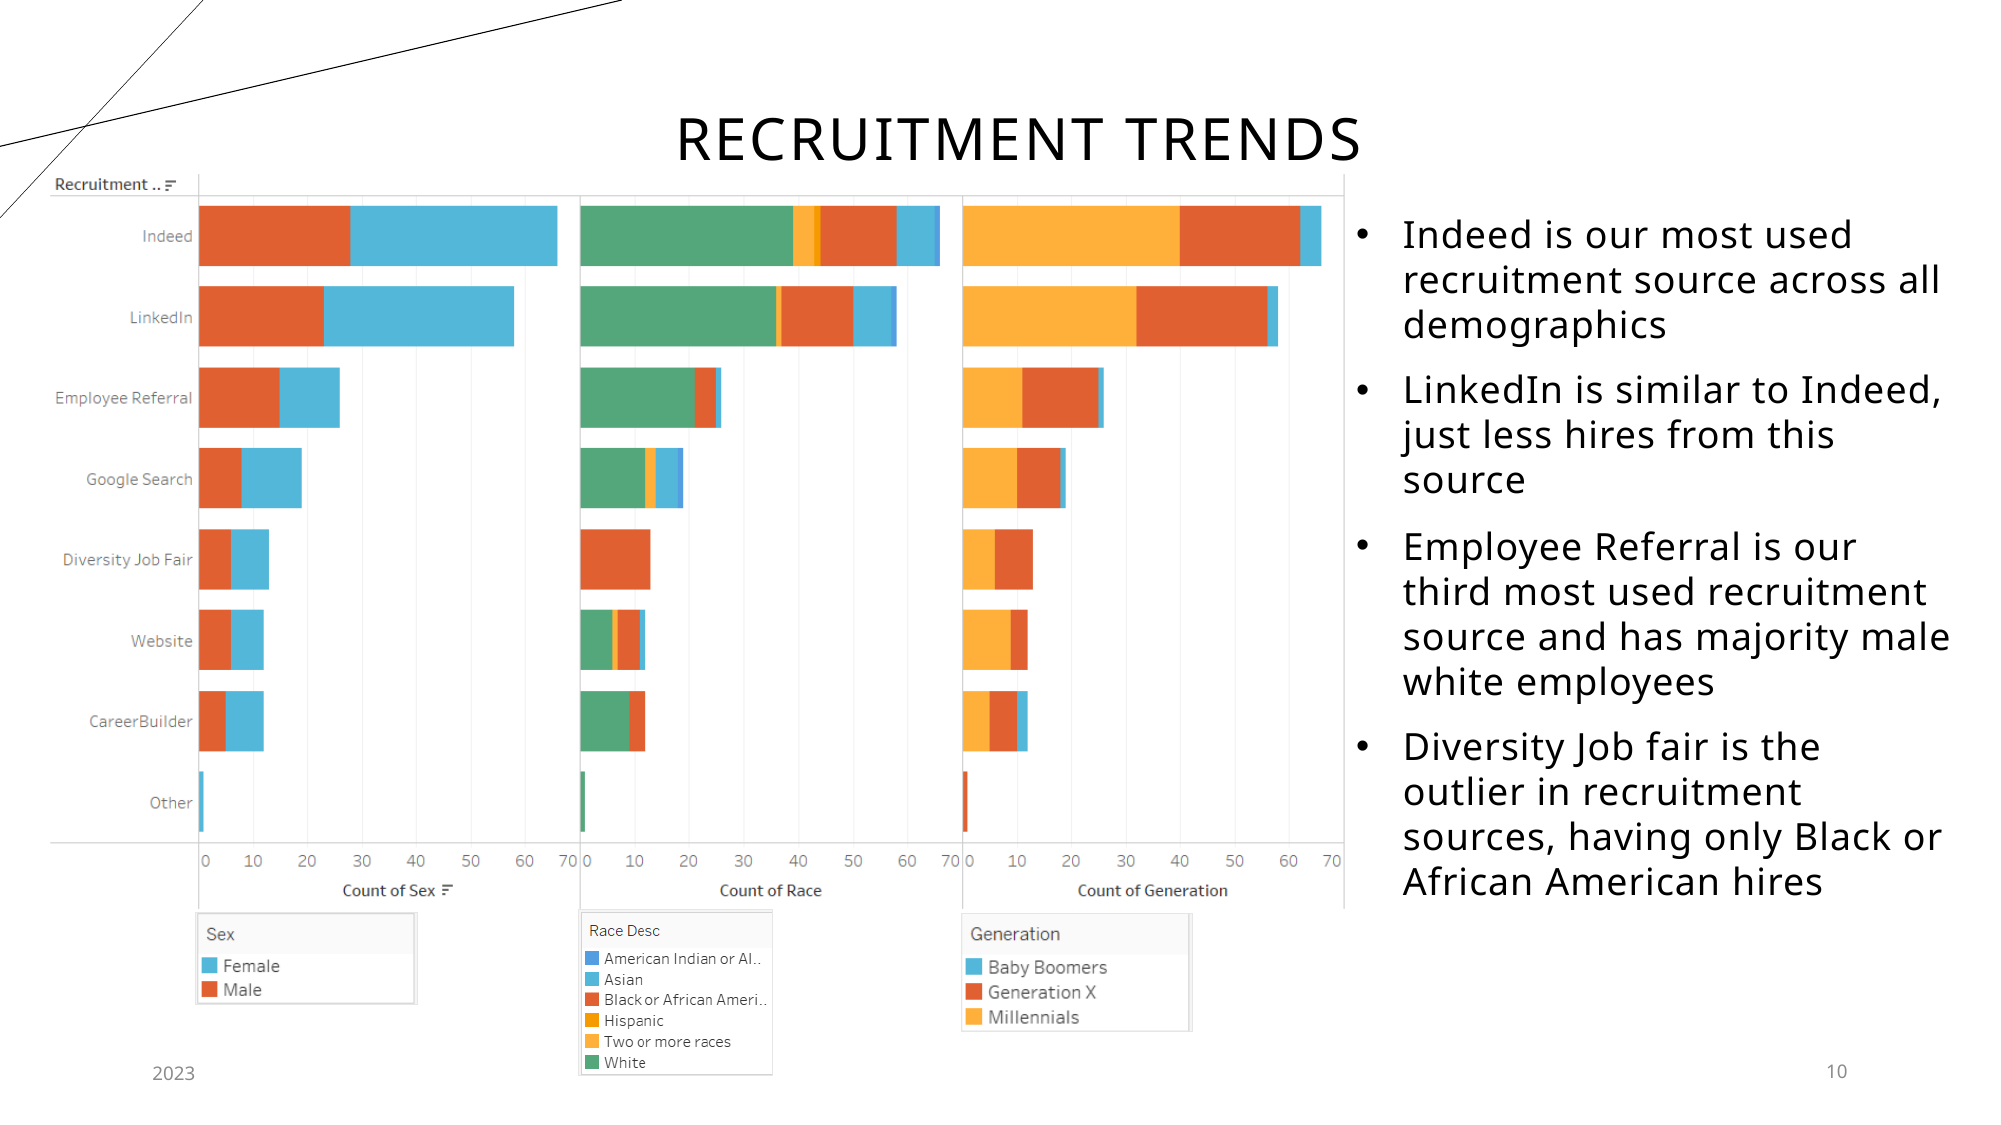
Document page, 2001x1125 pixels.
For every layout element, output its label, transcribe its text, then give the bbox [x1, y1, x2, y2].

picture [194, 912, 418, 1005]
list Indeed is our most used recruitment source across all demographics LinkedIn is similar to Indeed, just less hires from this source Employee Referral is our third most used recruitment source and has majority male white employees Diversity Job fair is the outlier in recruitment sources, having only Black or African American hires [1356, 142, 1955, 1035]
slide_number 2023 [137, 1042, 588, 1103]
picture [960, 913, 1193, 1032]
picture [45, 172, 1351, 1076]
title Recruitment Trends [660, 33, 2000, 251]
slide_number 10 [1412, 1042, 1863, 1103]
